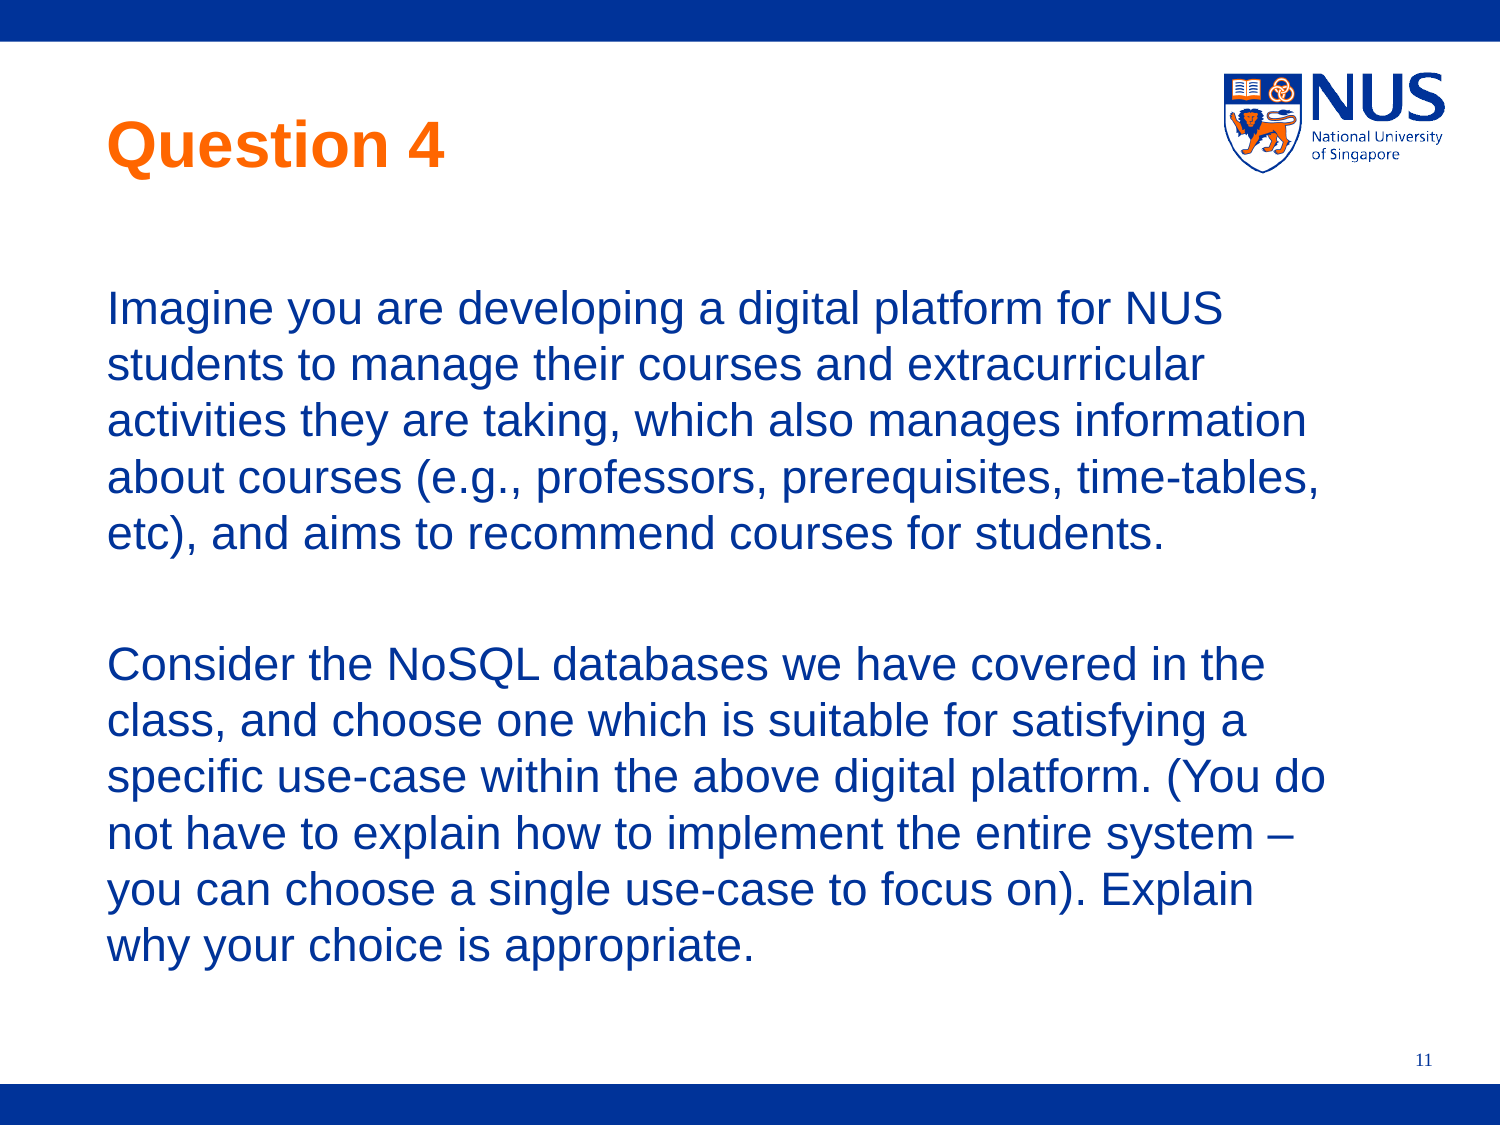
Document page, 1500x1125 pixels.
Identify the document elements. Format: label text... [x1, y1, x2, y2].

list Imagine you are developing a digital platform for NUS students to manage their courses and extracurricular activities they are taking, which also manages information about courses (e.g., professors, prerequisites, time-tables, etc), and aims to recommend courses for students. Consider the NoSQL databases we have covered in the class, and choose one which is suitable for satisfying a specific use-case within the above digital platform. (You do not have to explain how to implement the entire system – you can choose a single use-case to focus on). Explain why your choice is appropriate. [90, 268, 1366, 1028]
slide_number 11 [1136, 1038, 1450, 1115]
title Question 4 [90, 47, 1160, 236]
picture [1215, 63, 1455, 181]
